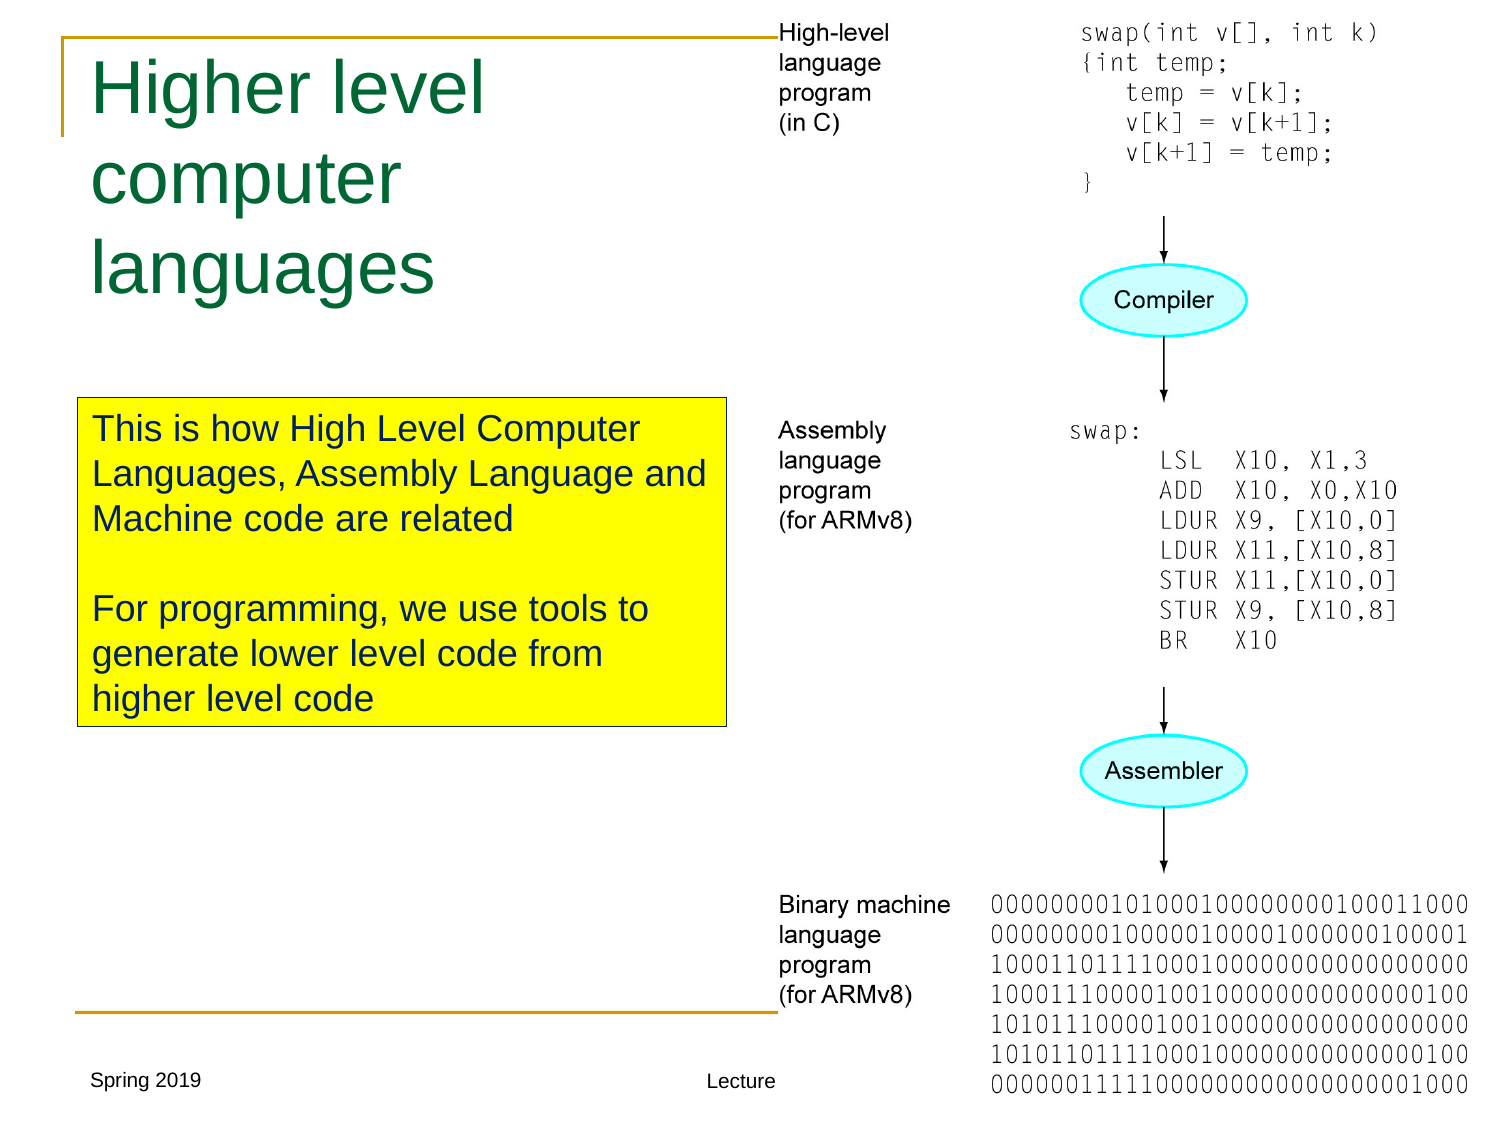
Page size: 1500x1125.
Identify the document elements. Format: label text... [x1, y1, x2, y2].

footer Lecture 1 [512, 1025, 773, 1100]
slide_number Spring 2019 [75, 1024, 425, 1100]
text_box This is how High Level Computer Languages, Assembly Language and Machine code are related For programming, we use tools to generate lower level code from higher level code [77, 397, 727, 727]
title Higher level computer languages [75, 31, 750, 290]
picture [778, 18, 1469, 1100]
